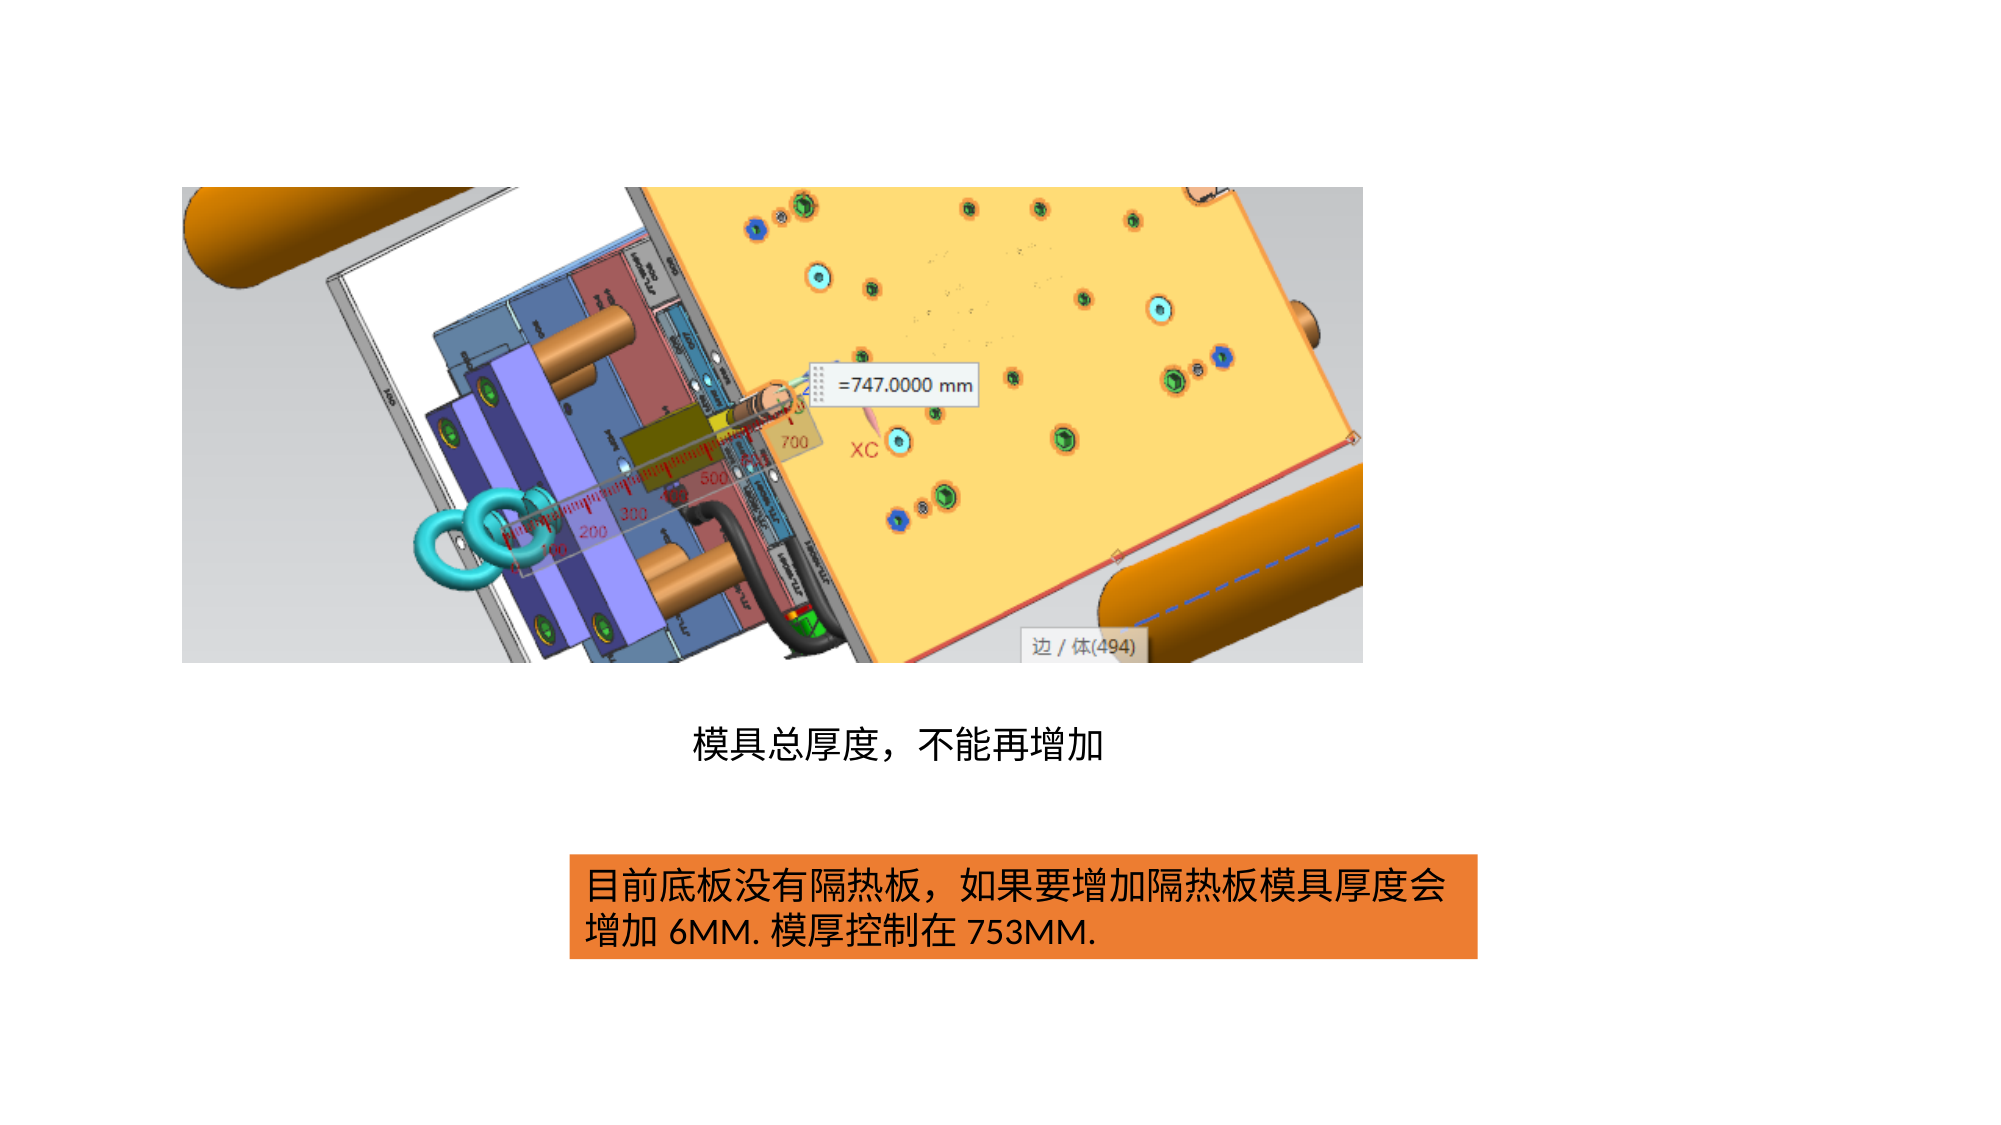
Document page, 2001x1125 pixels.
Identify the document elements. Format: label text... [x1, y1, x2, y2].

text_box 模具总厚度，不能再增加 [677, 713, 1586, 773]
text_box 目前底板没有隔热板，如果要增加隔热板模具厚度会增加6MM.模厚控制在753MM. [569, 854, 1478, 960]
picture [182, 187, 1363, 663]
